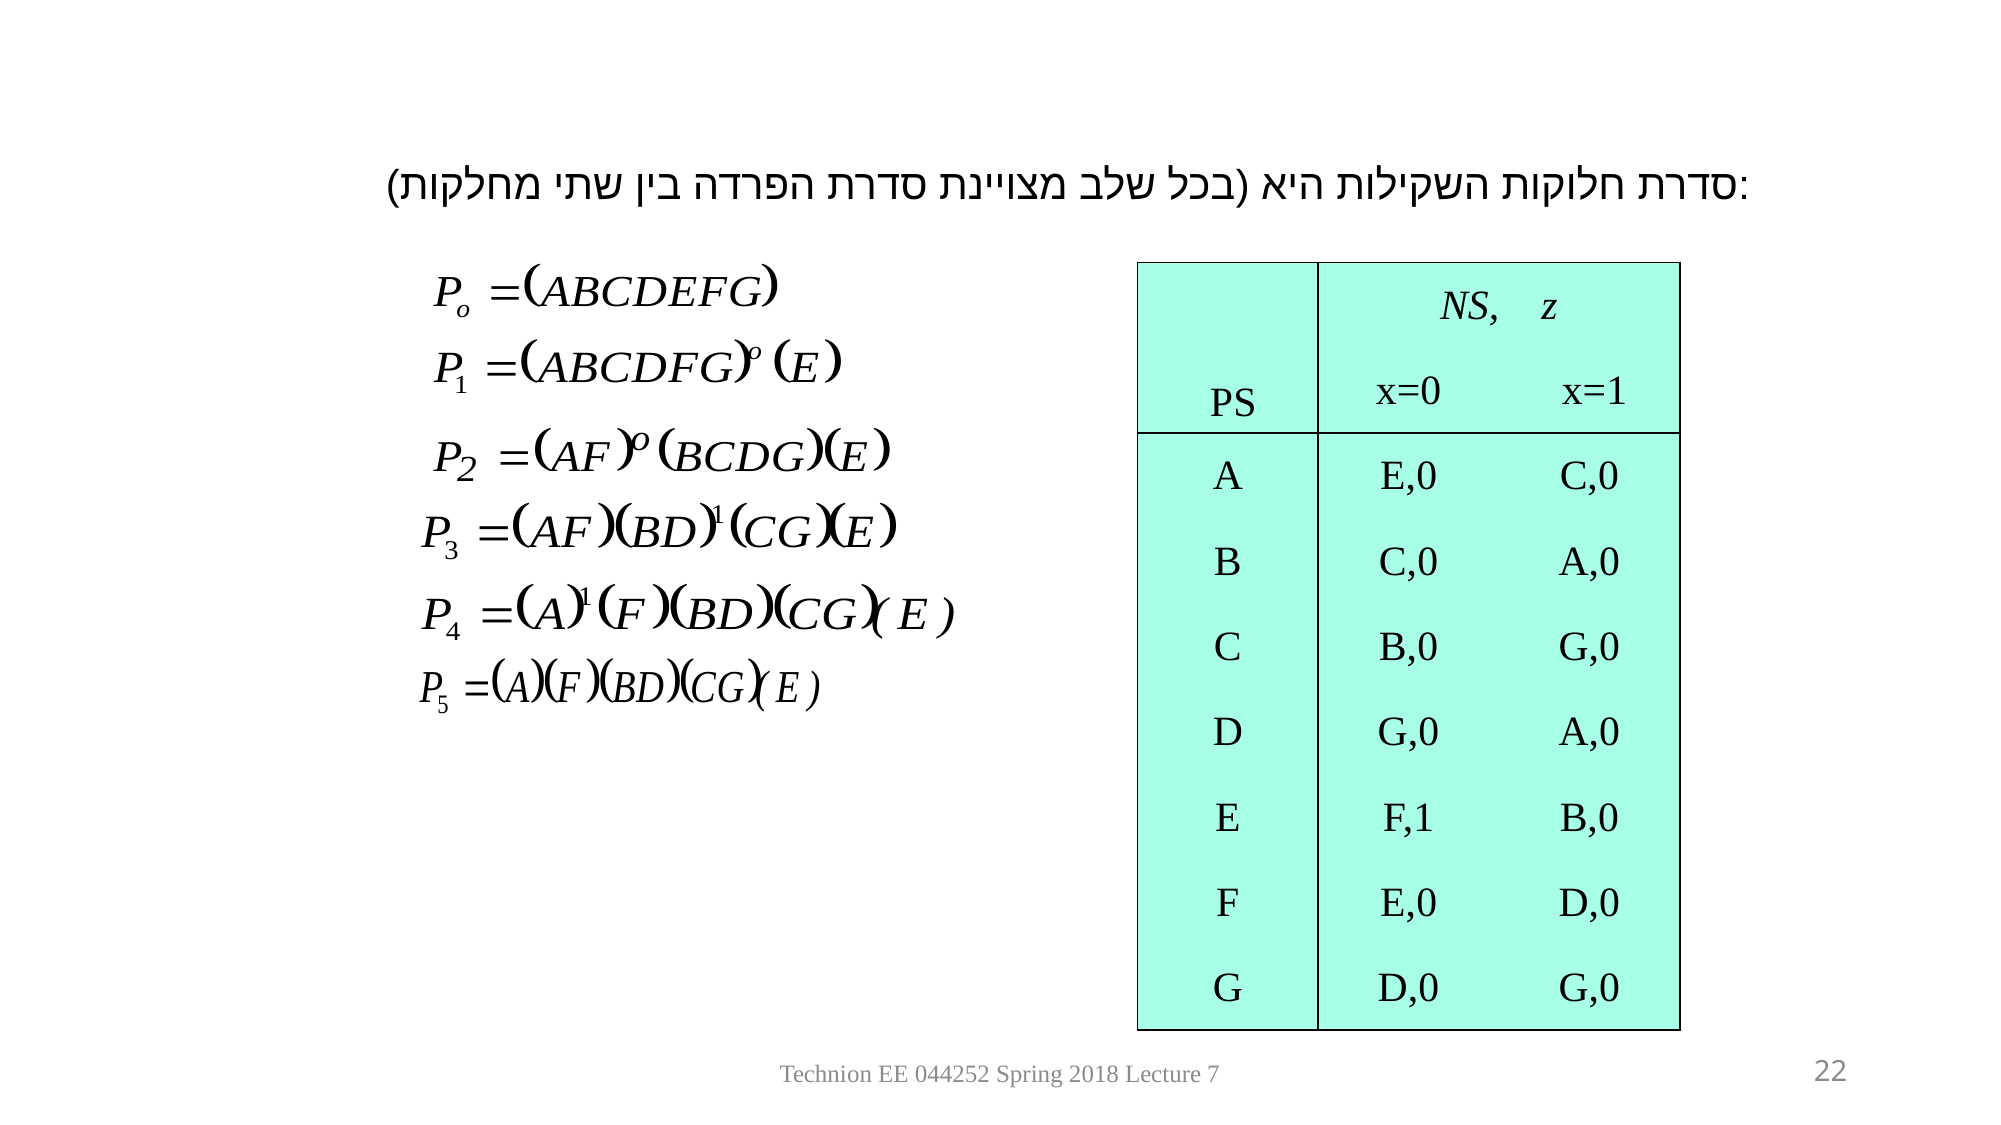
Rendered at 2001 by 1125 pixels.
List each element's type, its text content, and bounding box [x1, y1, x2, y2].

table_cell x=1 [1499, 348, 1679, 432]
table_cell G [1138, 945, 1317, 1029]
table_cell F [1138, 860, 1317, 945]
table_cell C [1138, 604, 1317, 689]
text_box סדרת חלוקות השקילות היא (בכל שלב מצויינת סדרת הפרדה בין שתי מחלקות): [371, 150, 1765, 215]
table_cell B [1138, 518, 1317, 604]
table_cell B,0 [1499, 774, 1679, 860]
table_cell G,0 [1319, 689, 1499, 774]
table_cell E [1138, 774, 1317, 860]
table_cell x=0 [1319, 348, 1499, 432]
table_cell B,0 [1319, 604, 1499, 689]
table_cell G,0 [1499, 604, 1679, 689]
table_cell E,0 [1319, 860, 1499, 945]
table_cell A,0 [1499, 689, 1679, 774]
table_cell E,0 [1319, 434, 1499, 518]
table_cell A,0 [1499, 518, 1679, 604]
table_cell G,0 [1499, 945, 1679, 1029]
table_cell F,1 [1319, 774, 1499, 860]
table_cell D,0 [1499, 860, 1679, 945]
table_cell C,0 [1319, 518, 1499, 604]
slide_number 22 [1412, 1042, 1863, 1103]
table_cell A [1138, 434, 1317, 518]
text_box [412, 262, 963, 726]
table_cell D [1138, 689, 1317, 774]
table_header NS, z [1319, 263, 1679, 348]
table_cell C,0 [1499, 434, 1679, 518]
footer Technion EE 044252 Spring 2018 Lecture 7 [662, 1042, 1338, 1103]
table_cell D,0 [1319, 945, 1499, 1029]
table_header PS [1138, 263, 1317, 432]
